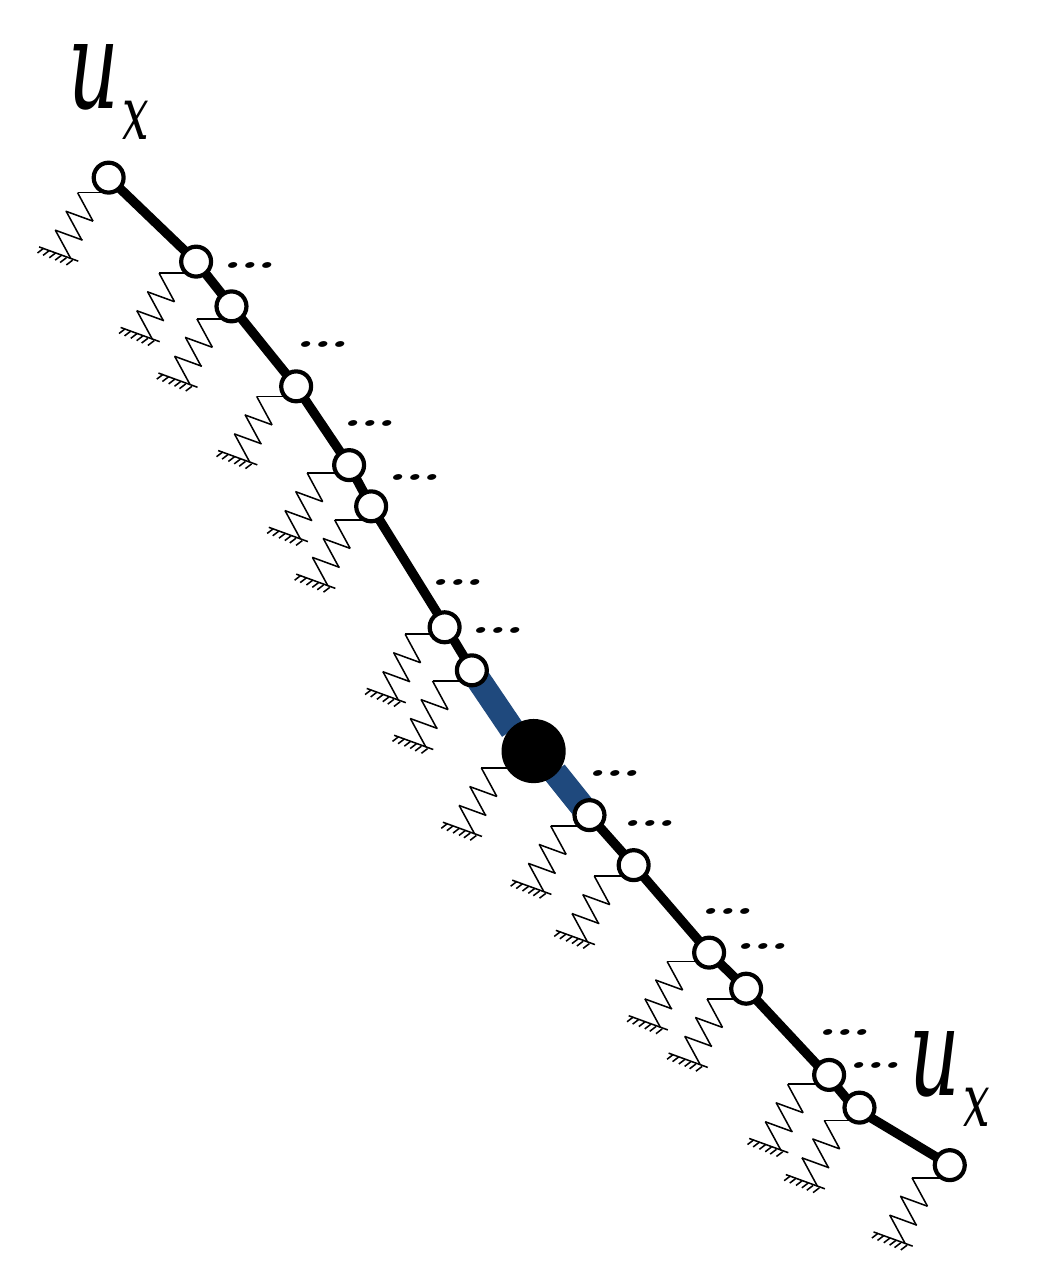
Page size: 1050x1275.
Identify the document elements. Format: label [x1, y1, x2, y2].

text_box [445, 627, 473, 671]
text_box [638, 848, 651, 863]
text_box [180, 269, 190, 273]
text_box [195, 261, 229, 303]
text_box [593, 798, 607, 813]
text_box [471, 670, 513, 731]
text_box [747, 1084, 817, 1157]
text_box [348, 464, 372, 507]
text_box [156, 318, 226, 392]
text_box [234, 289, 248, 301]
text_box [266, 472, 336, 546]
text_box [698, 960, 703, 969]
text_box [354, 448, 366, 463]
text_box [554, 771, 590, 816]
text_box [202, 245, 214, 260]
text_box [392, 680, 462, 754]
text_box [37, 192, 107, 266]
text_box [501, 718, 566, 784]
text_box [477, 654, 489, 668]
text_box [708, 952, 747, 989]
text_box [440, 767, 510, 841]
text_box [215, 311, 223, 317]
text_box [853, 1107, 950, 1166]
text_box [302, 370, 313, 384]
text_box [626, 961, 696, 1034]
text_box [452, 611, 462, 625]
text_box [666, 998, 736, 1072]
text_box [751, 972, 764, 987]
text_box [938, 1148, 967, 1183]
text_box [860, 1090, 877, 1106]
text_box [715, 936, 727, 951]
text_box [216, 396, 286, 469]
text_box [377, 490, 388, 504]
text_box [510, 825, 580, 899]
text_box [828, 1077, 855, 1108]
text_box [553, 875, 623, 949]
text_box [228, 302, 297, 387]
text_box [633, 864, 710, 953]
text_box [835, 1058, 847, 1076]
text_box [108, 177, 197, 262]
text_box [295, 386, 350, 466]
text_box [588, 814, 634, 866]
text_box [364, 633, 434, 707]
text_box [118, 272, 188, 346]
text_box [871, 1177, 941, 1251]
text_box [783, 1120, 853, 1193]
text_box [745, 988, 830, 1078]
text_box [294, 519, 364, 593]
text_box [91, 160, 126, 191]
text_box [370, 506, 447, 628]
